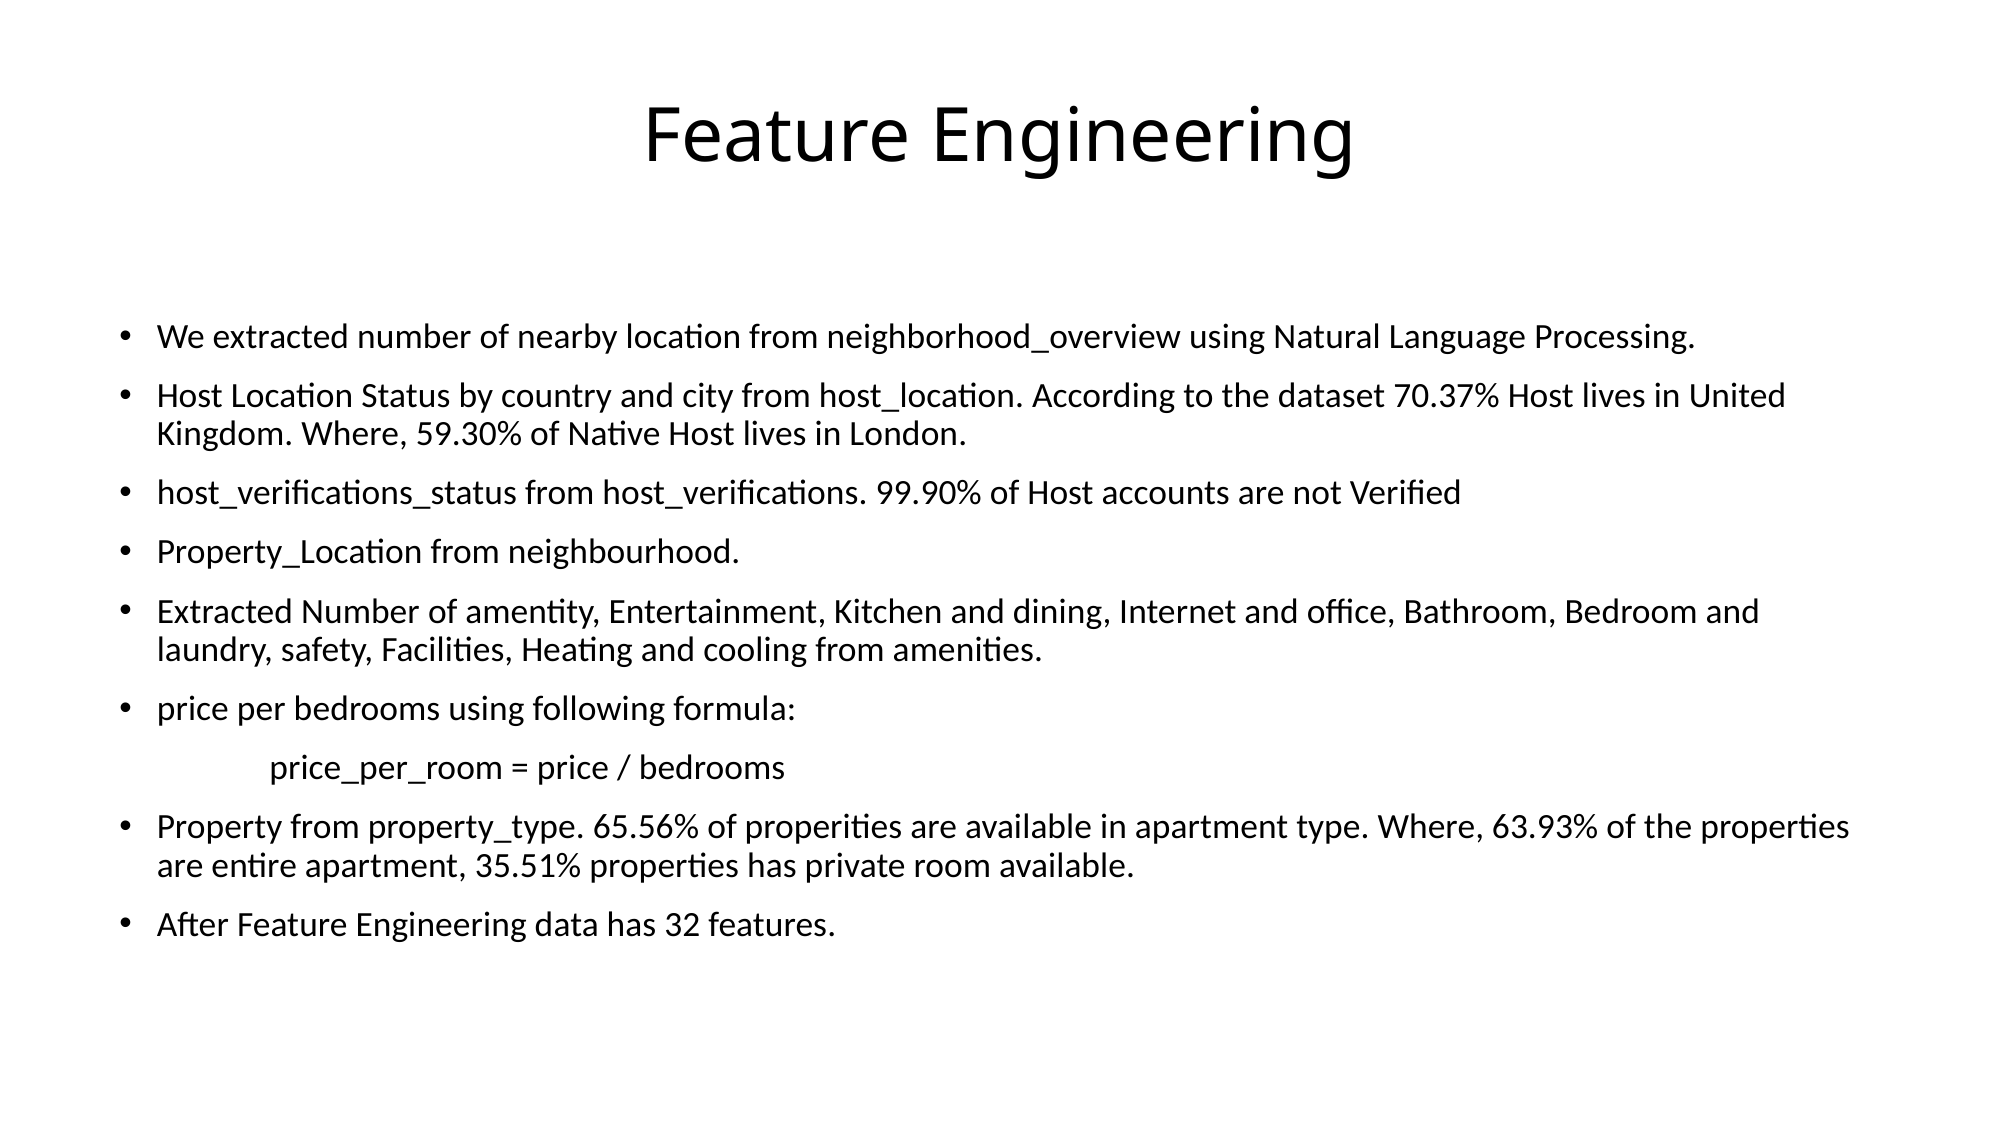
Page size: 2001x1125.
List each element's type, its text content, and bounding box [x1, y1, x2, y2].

list We extracted number of nearby location from neighborhood_overview using Natural Language Processing. Host Location Status by country and city from host_location. According to the dataset 70.37% Host lives in United Kingdom. Where, 59.30% of Native Host lives in London. host_verifications_status from host_verifications. 99.90% of Host accounts are not Verified Property_Location from neighbourhood. Extracted Number of amentity, Entertainment, Kitchen and dining, Internet and office, Bathroom, Bedroom and laundry, safety, Facilities, Heating and cooling from amenities. price per bedrooms using following formula: price_per_room = price / bedrooms Property from property_type. 65.56% of properities are available in apartment type. Where, 63.93% of the properties are entire apartment, 35.51% properties has private room available. After Feature Engineering data has 32 features. [104, 310, 1895, 1026]
title Feature Engineering [105, 44, 1895, 231]
